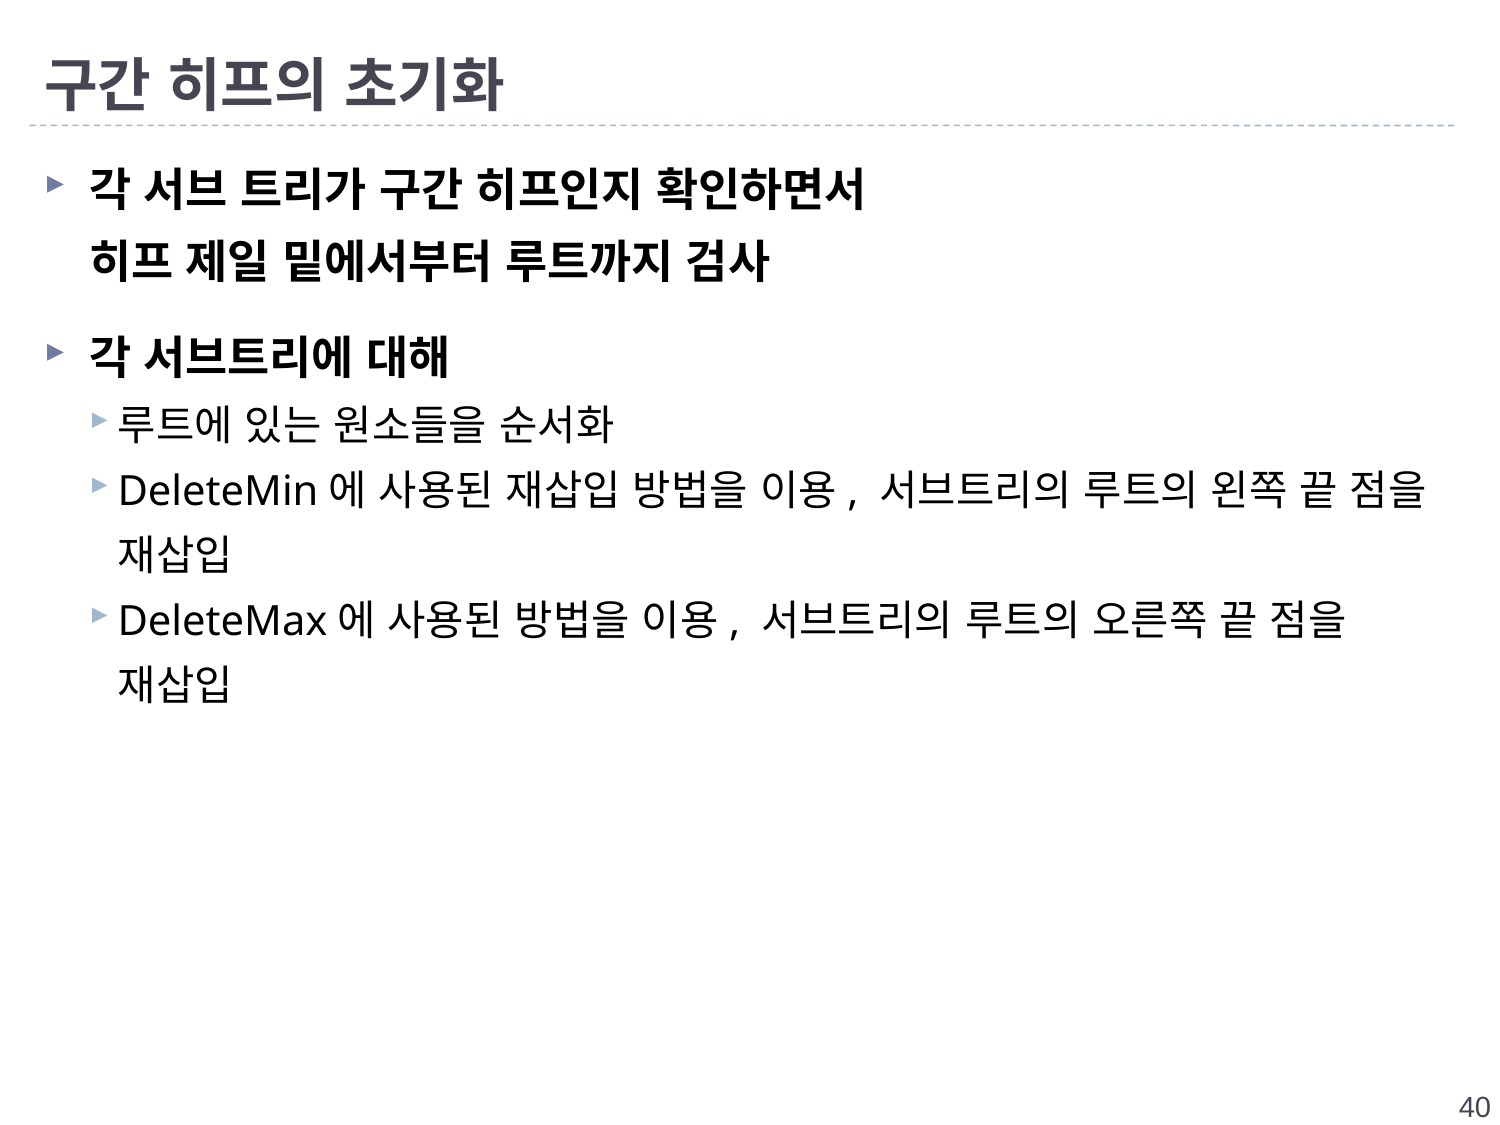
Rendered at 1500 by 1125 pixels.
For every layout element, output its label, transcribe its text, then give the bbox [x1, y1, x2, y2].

slide_number 40 [1180, 1081, 1500, 1125]
title 구간 히프의 초기화 [29, 24, 1471, 126]
list 각 서브 트리가 구간 히프인지 확인하면서 히프 제일 밑에서부터 루트까지 검사 각 서브트리에 대해 루트에 있는 원소들을 순서화 DeleteMin에 사용된 재삽입 방법을 이용, 서브트리의 루트의 왼쪽 끝 점을 재삽입 DeleteMax에 사용된 방법을 이용, 서브트리의 루트의 오른쪽 끝 점을 재삽입 [29, 137, 1471, 1094]
